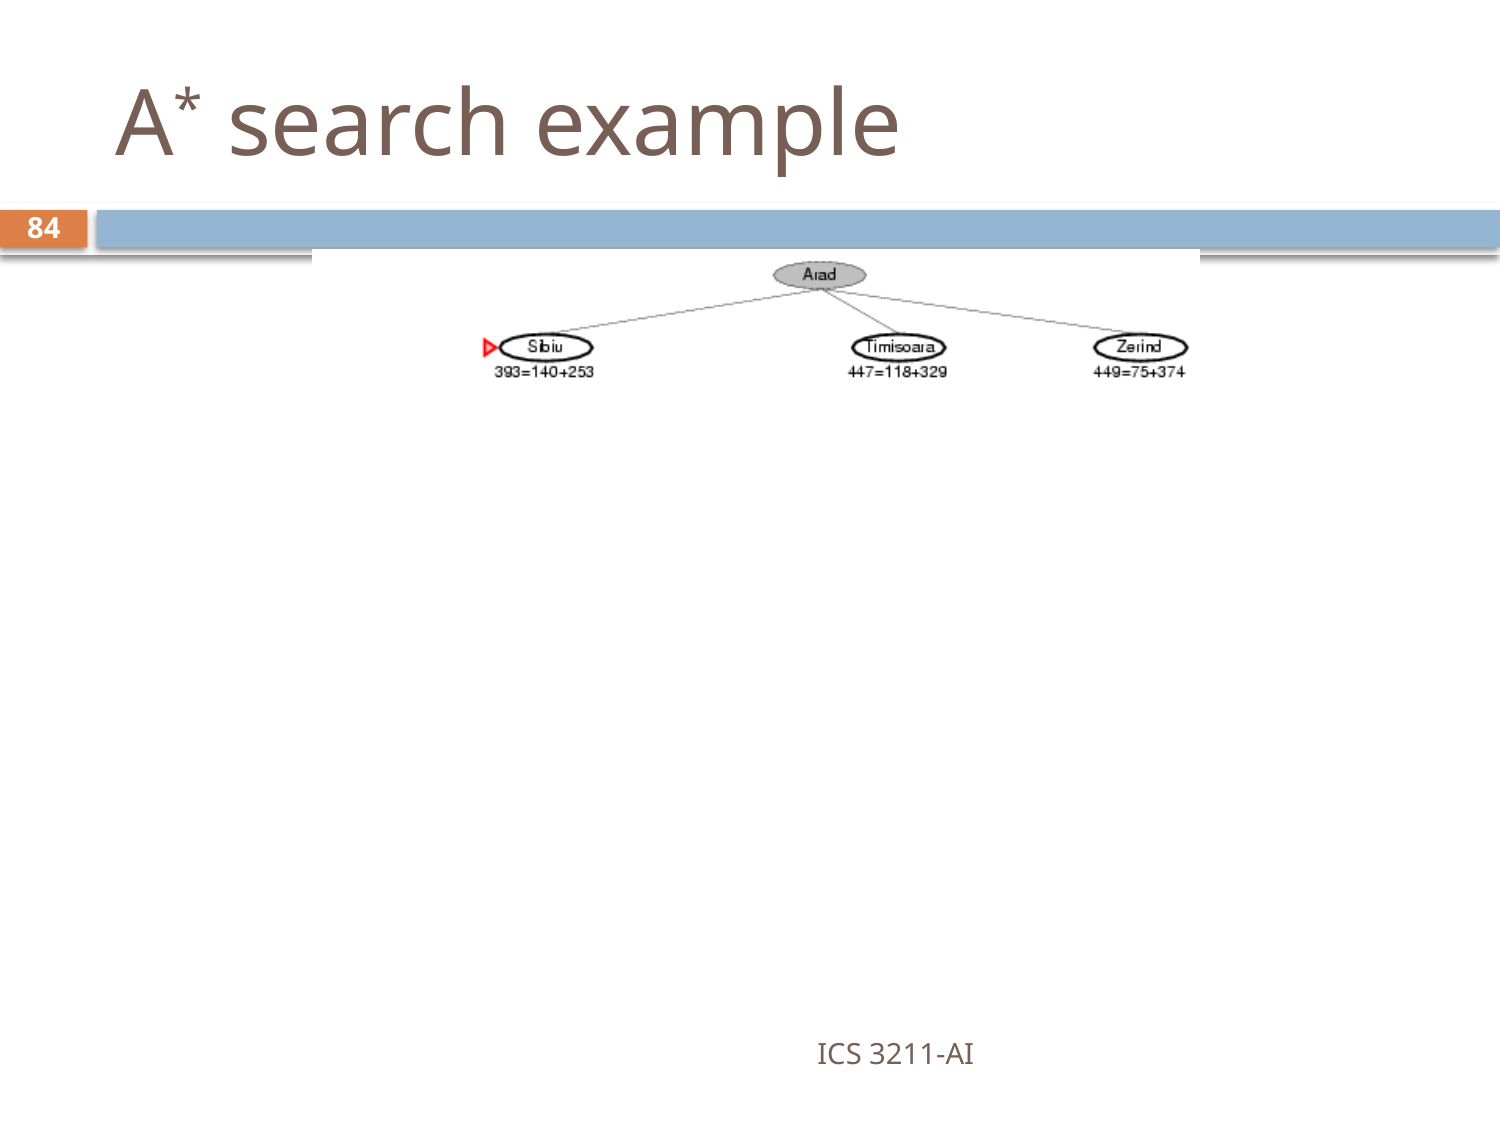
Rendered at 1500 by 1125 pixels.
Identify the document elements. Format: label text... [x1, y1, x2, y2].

picture [312, 249, 1201, 615]
footer ICS 3211-AI [99, 1024, 990, 1085]
title A* search example [100, 37, 1438, 200]
slide_number 84 [0, 208, 88, 249]
